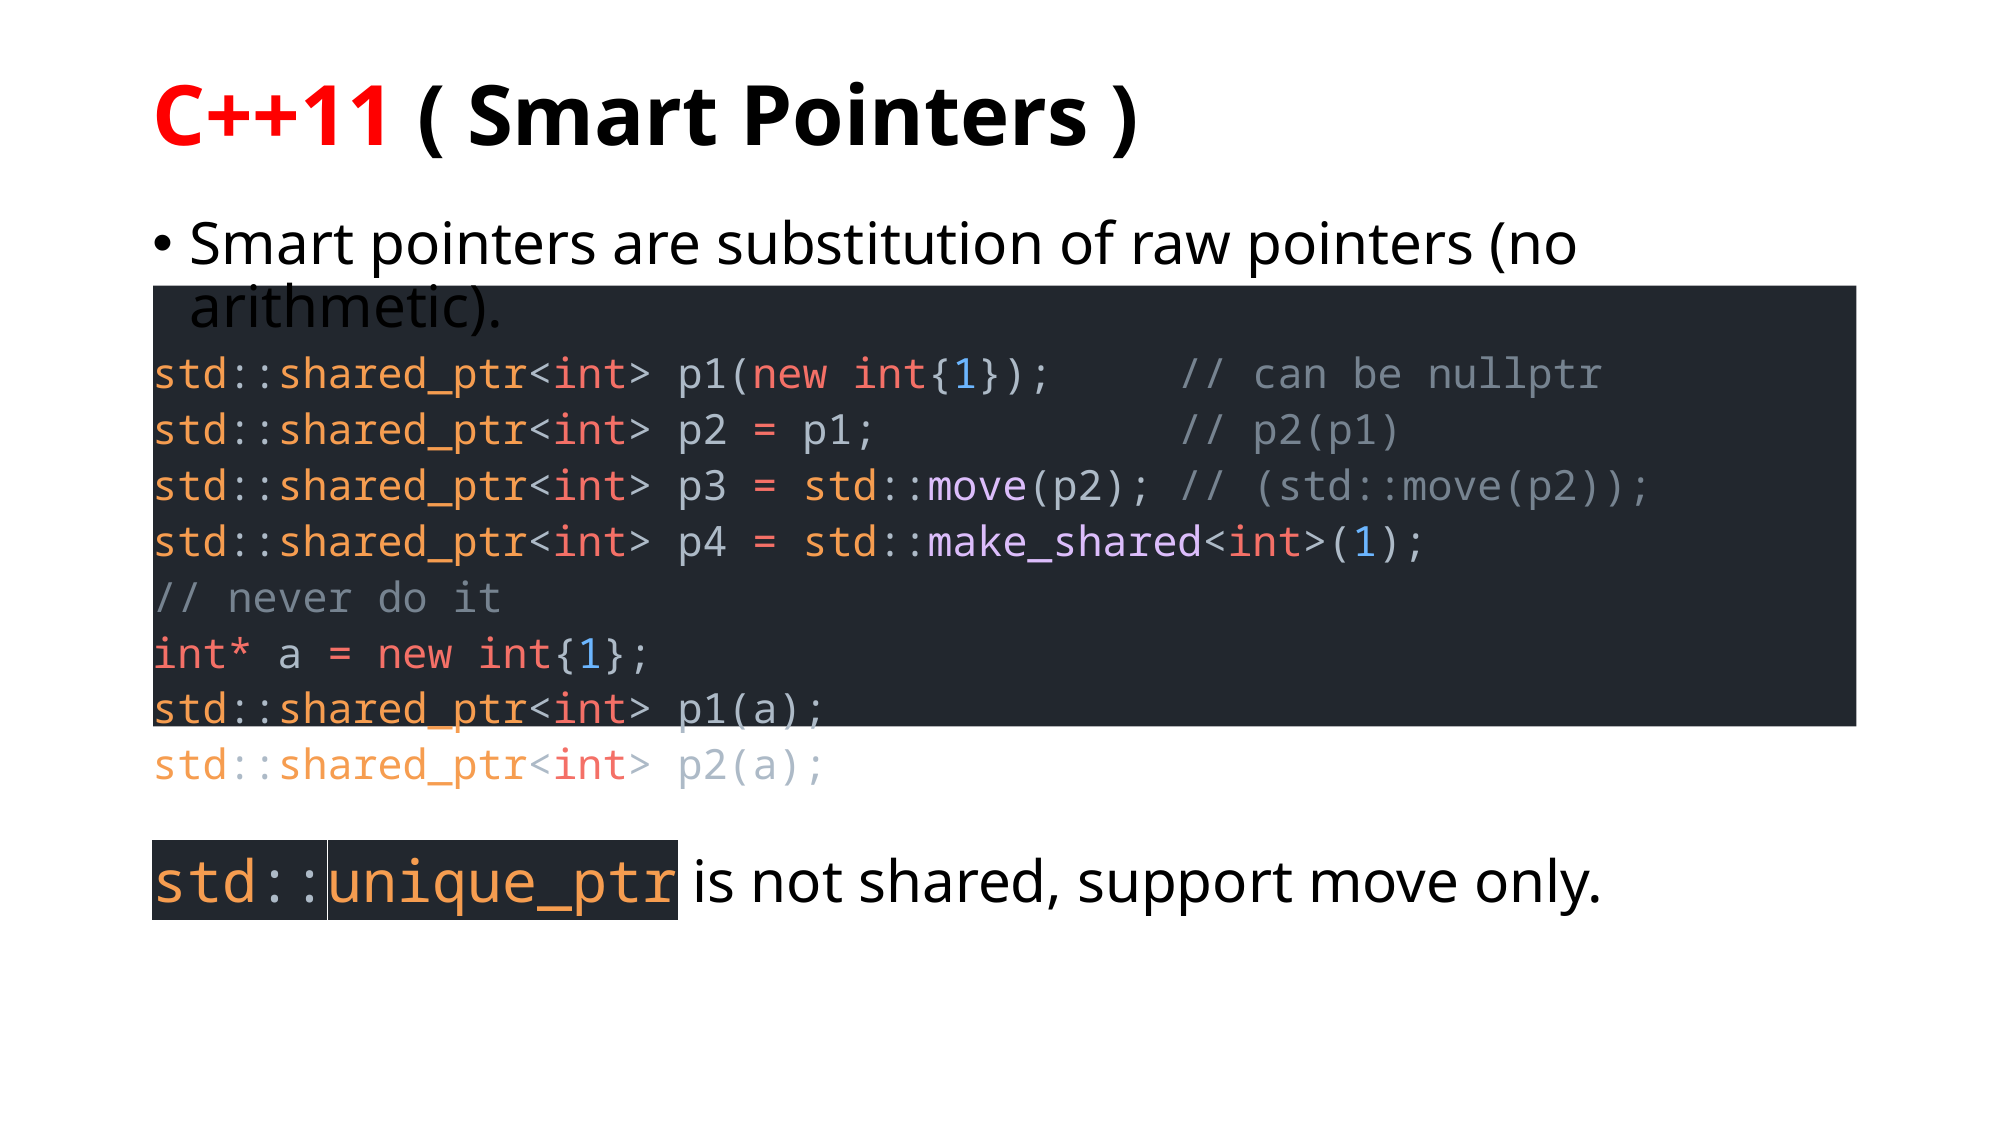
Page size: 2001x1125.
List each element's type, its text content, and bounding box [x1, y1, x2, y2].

title C++11 ( Smart Pointers ) [137, 59, 1863, 178]
list Smart pointers are substitution of raw pointers (no arithmetic). std::shared_ptr<int> p1(new int{1}); // can be nullptr std::shared_ptr<int> p2 = p1; // p2(p1) std::shared_ptr<int> p3 = std::move(p2); // (std::move(p2)); std::shared_ptr<int> p4 = std::make_shared<int>(1); // never do it int* a = new int{1}; std::shared_ptr<int> p1(a); std::shared_ptr<int> p2(a); std::unique_ptr is not shared, support move only. [137, 206, 1863, 1004]
